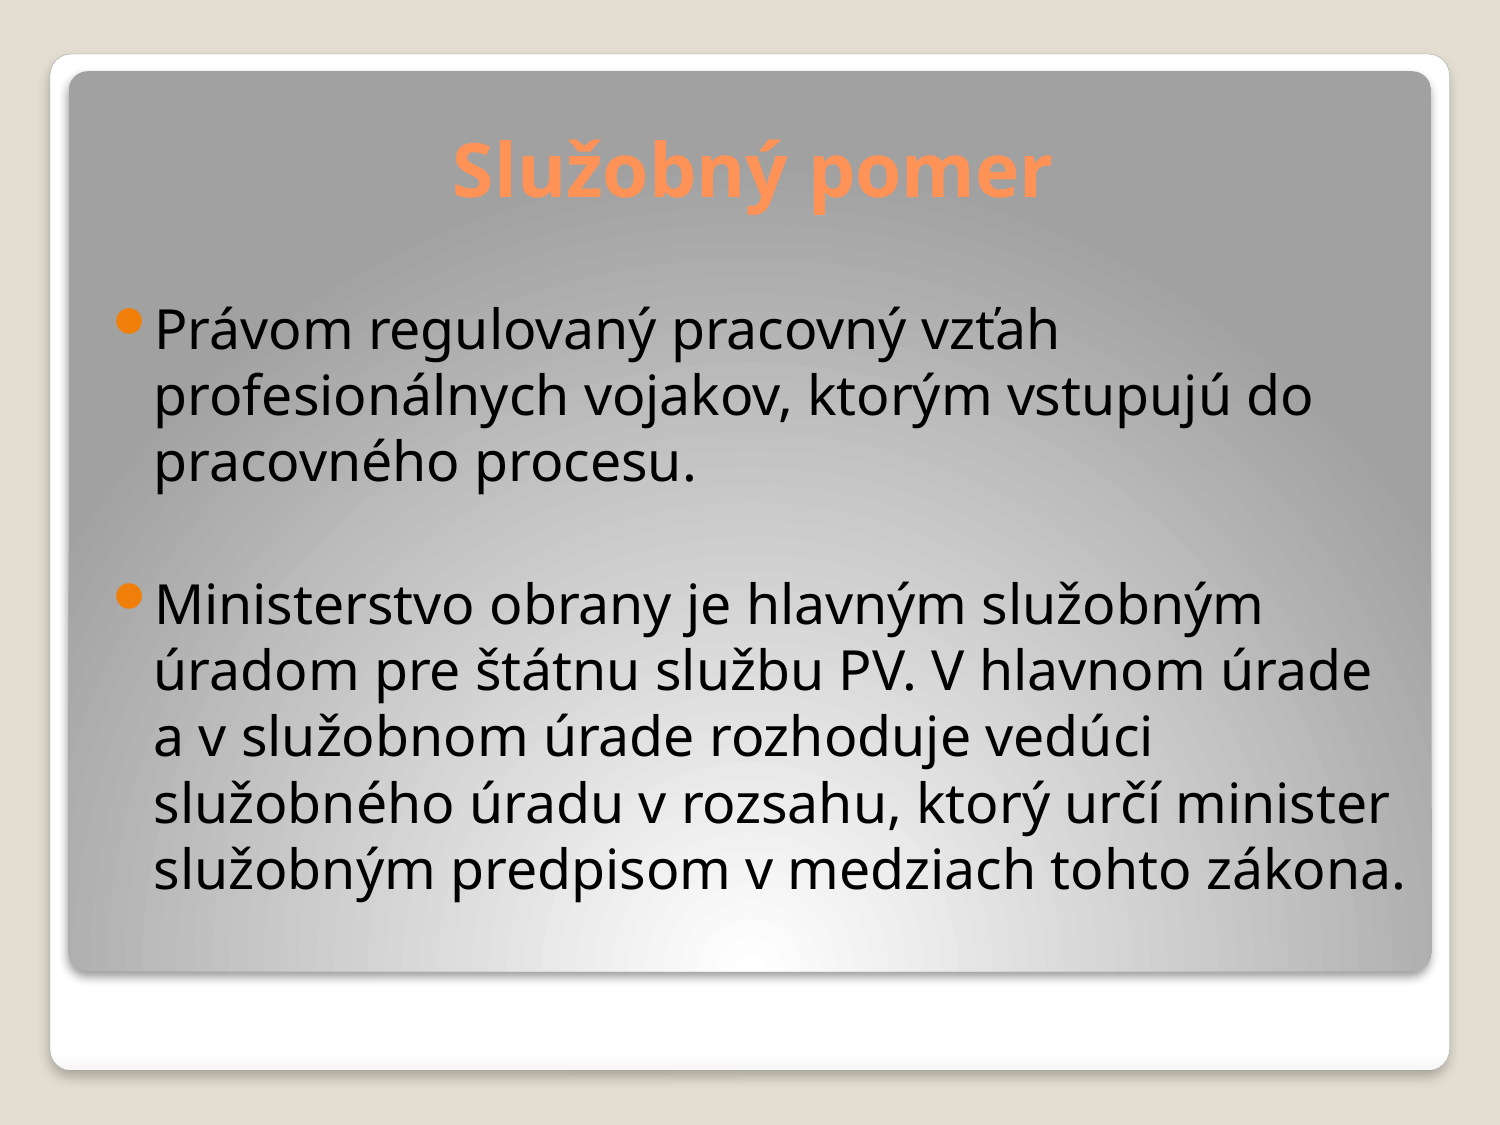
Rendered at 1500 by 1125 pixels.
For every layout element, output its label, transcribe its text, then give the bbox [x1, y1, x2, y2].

title Služobný pomer [82, 54, 1425, 220]
list Právom regulovaný pracovný vzťah profesionálnych vojakov, ktorým vstupujú do pracovného procesu. Ministerstvo obrany je hlavným služobným úradom pre štátnu službu PV. V hlavnom úrade a v služobnom úrade rozhoduje vedúci služobného úradu v rozsahu, ktorý určí minister služobným predpisom v medziach tohto zákona. [82, 278, 1425, 1035]
